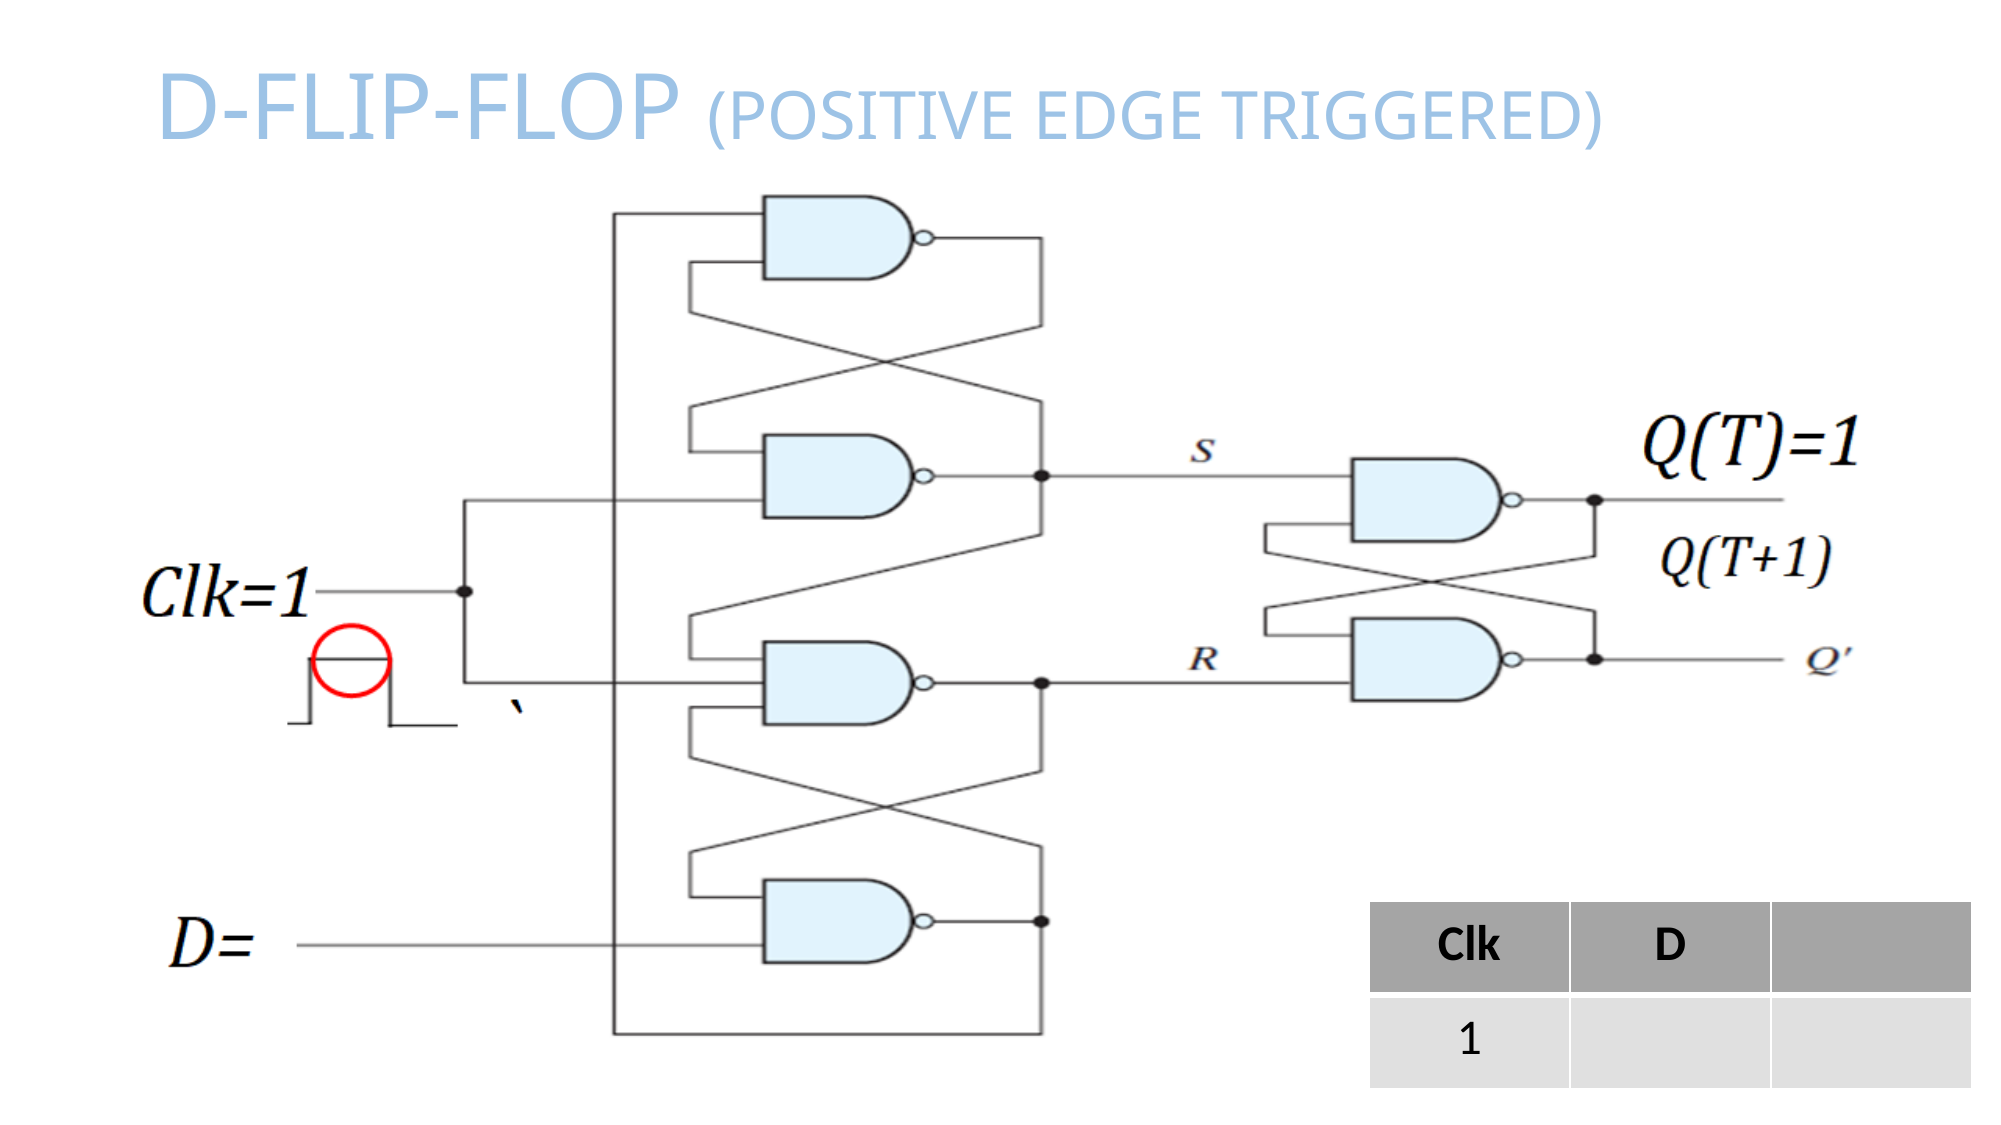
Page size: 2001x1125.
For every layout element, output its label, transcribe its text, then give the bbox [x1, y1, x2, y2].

title D-FLIP-FLOP (POSITIVE EDGE TRIGGERED) [139, 40, 1865, 176]
picture [136, 176, 1865, 1047]
